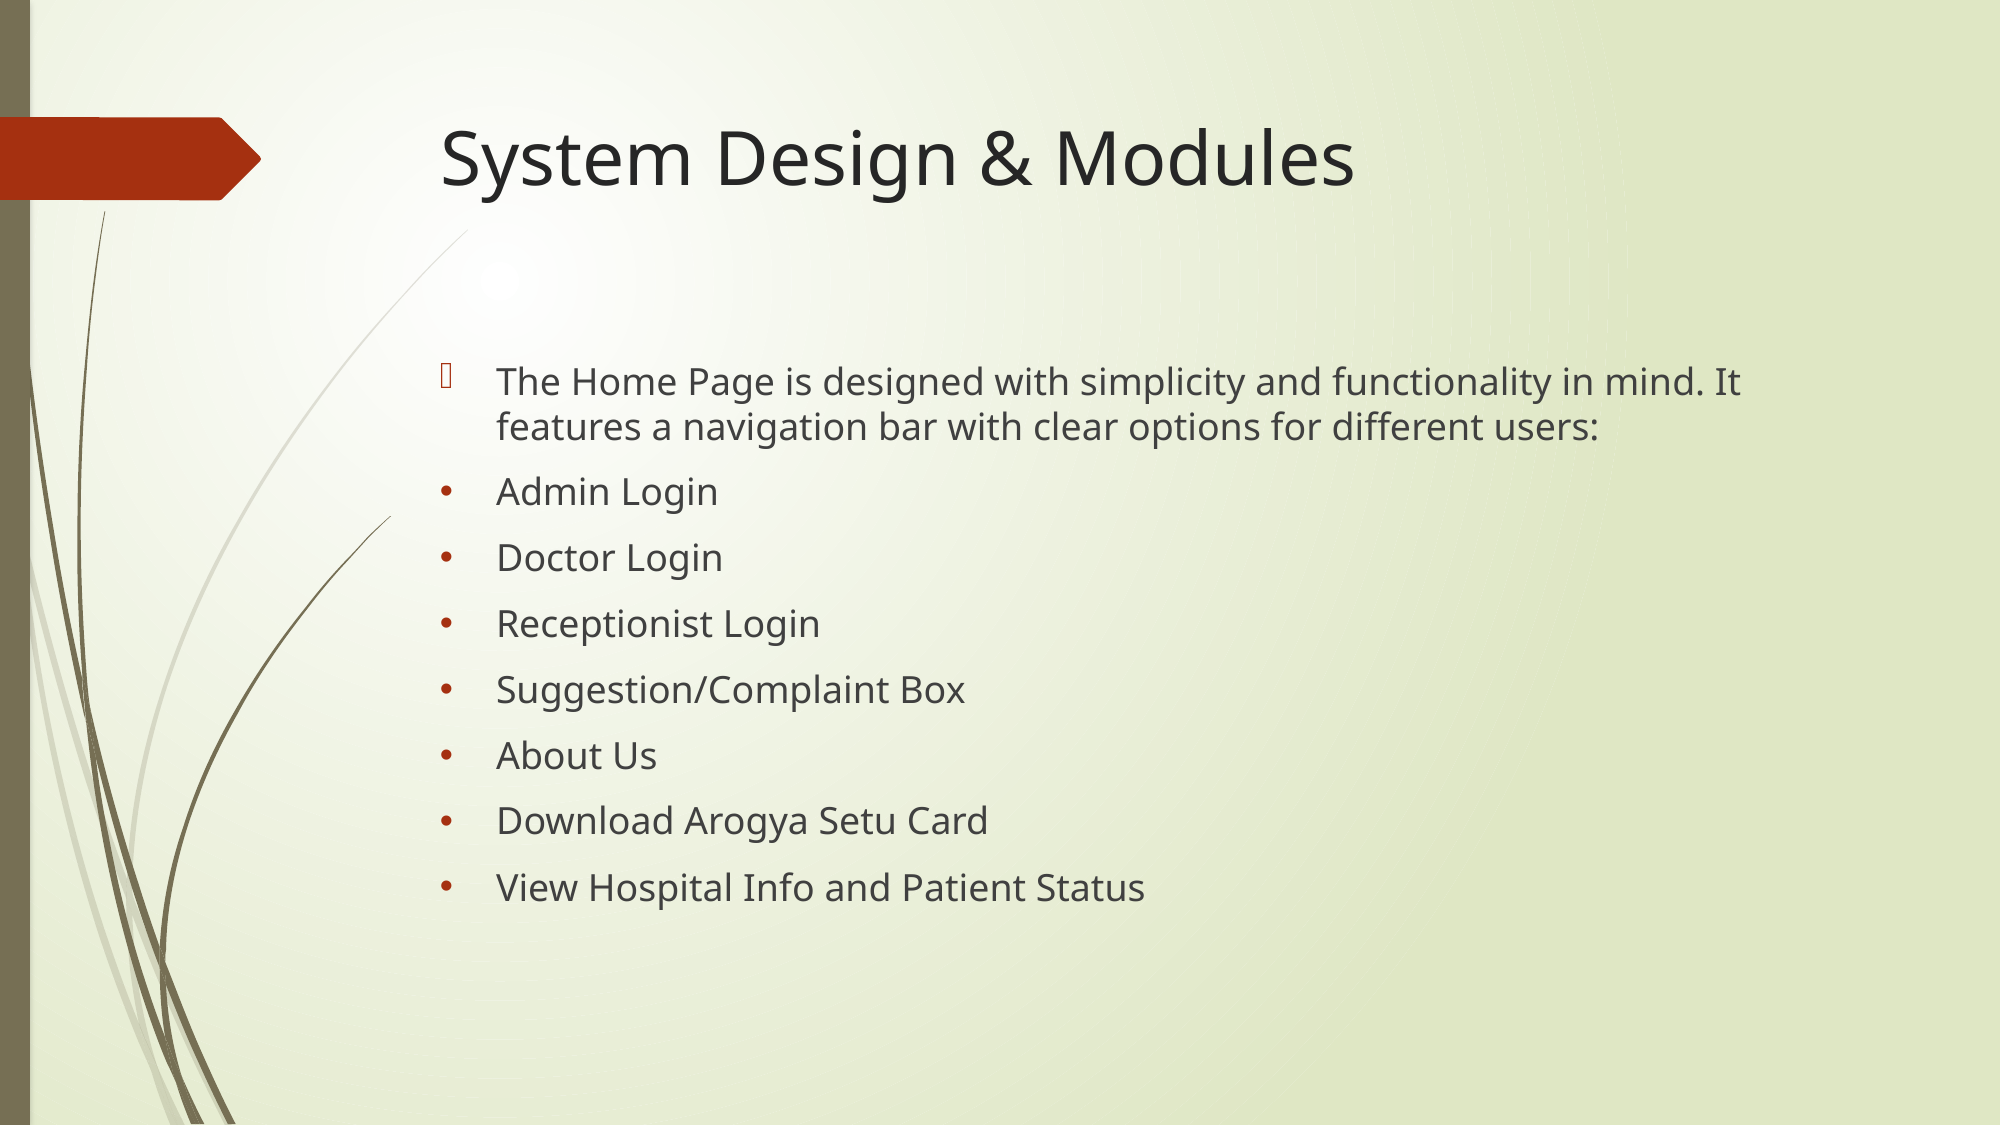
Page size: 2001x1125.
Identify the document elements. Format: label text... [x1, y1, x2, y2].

title System Design & Modules [425, 102, 1888, 313]
list The Home Page is designed with simplicity and functionality in mind. It features a navigation bar with clear options for different users: Admin Login Doctor Login Receptionist Login Suggestion/Complaint Box About Us Download Arogya Setu Card View Hospital Info and Patient Status [424, 350, 1888, 970]
